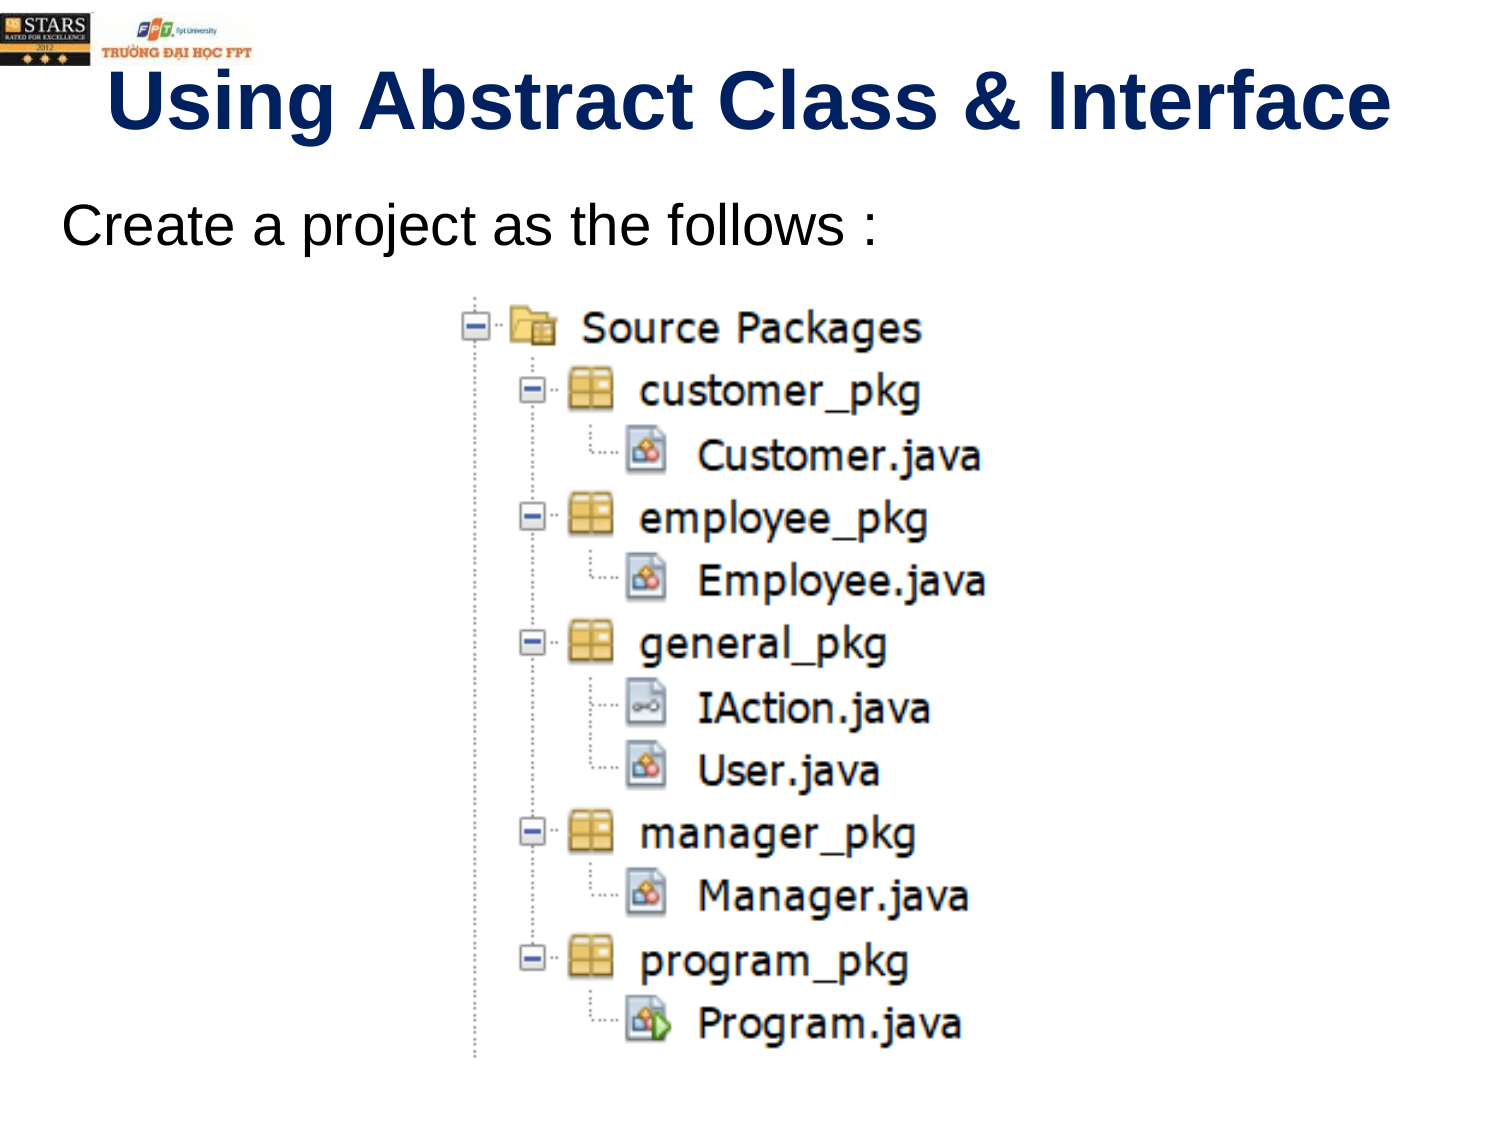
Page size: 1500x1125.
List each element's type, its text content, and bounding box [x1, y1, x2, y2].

title Using Abstract Class & Interface [75, 37, 1425, 155]
picture [443, 286, 1057, 1064]
picture [0, 12, 263, 66]
text_box Create a project as the follows : [46, 179, 1022, 264]
